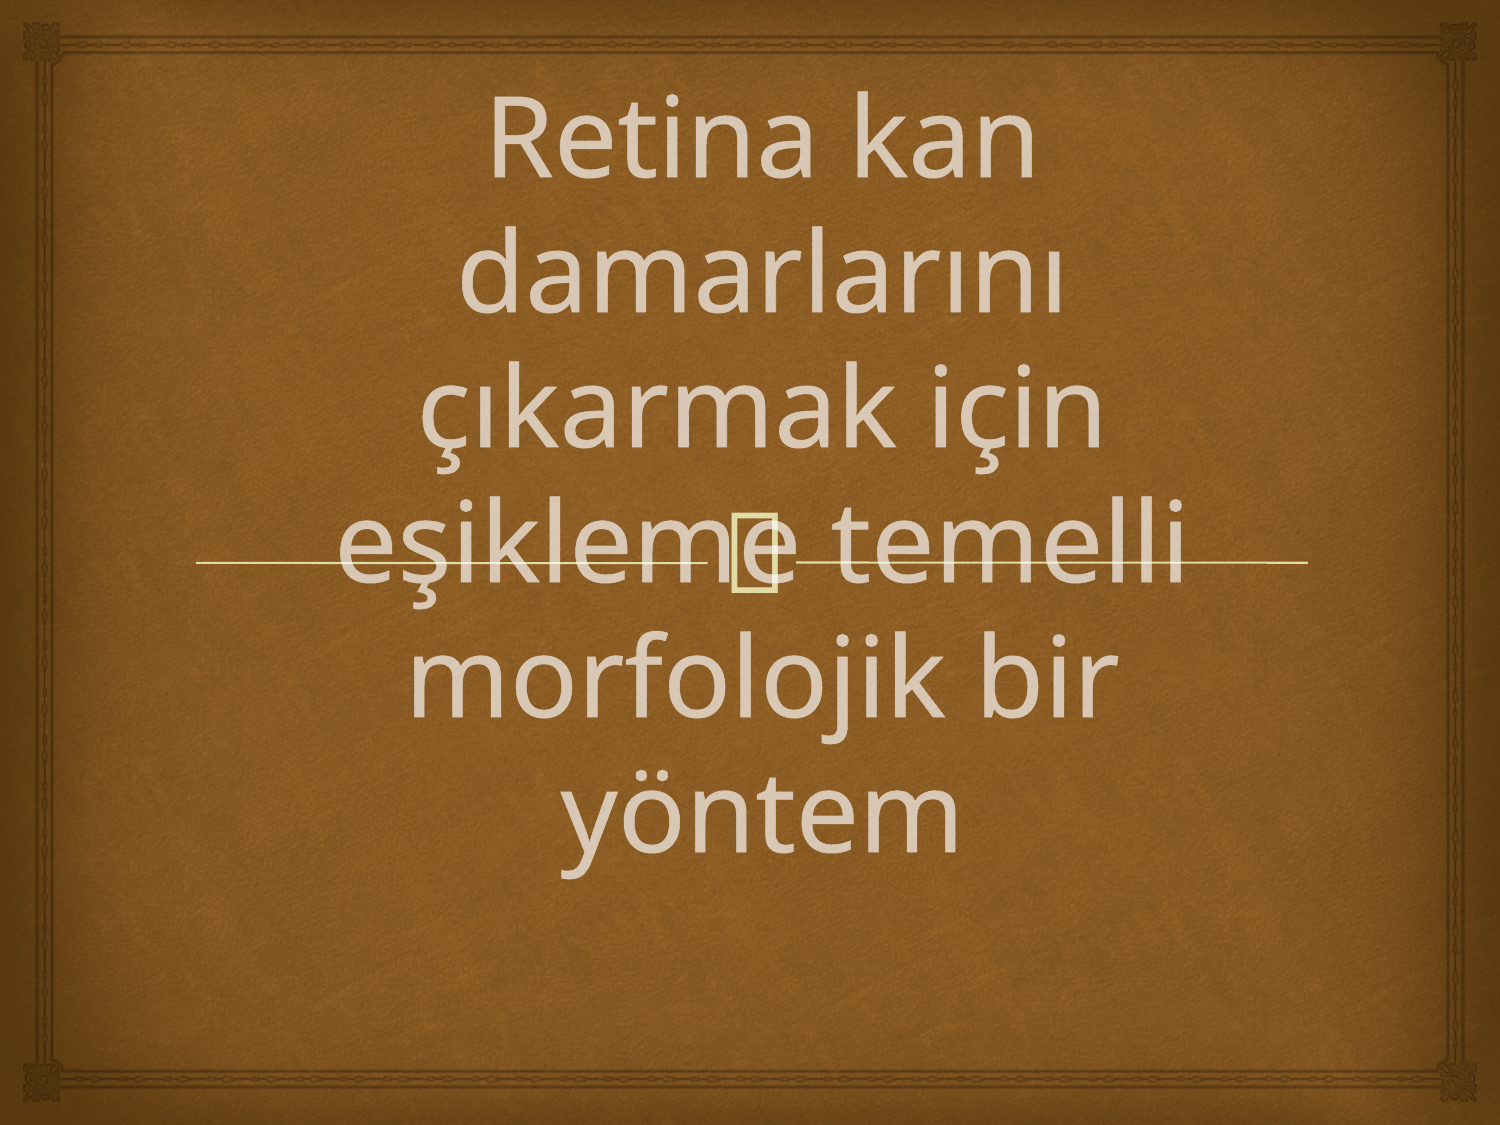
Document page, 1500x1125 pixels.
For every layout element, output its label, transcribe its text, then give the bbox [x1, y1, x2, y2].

picture [0, 0, 1500, 1125]
title Retina kan damarlarını çıkarmak için eşikleme temelli morfolojik bir yöntem [206, 597, 1319, 882]
